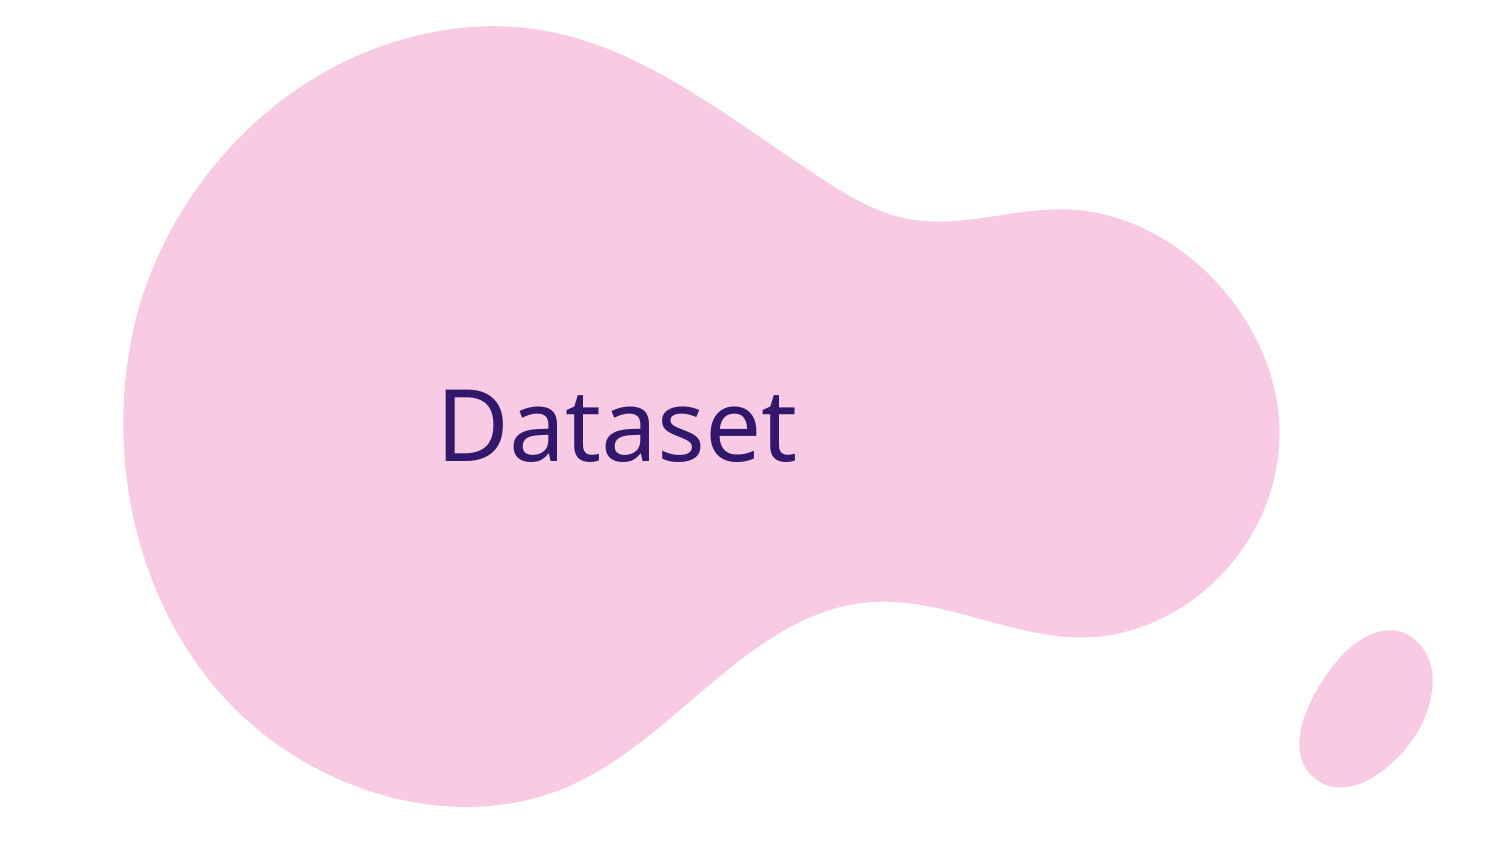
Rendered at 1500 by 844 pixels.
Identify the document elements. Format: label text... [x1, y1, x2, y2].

title Dataset [421, 274, 1079, 569]
